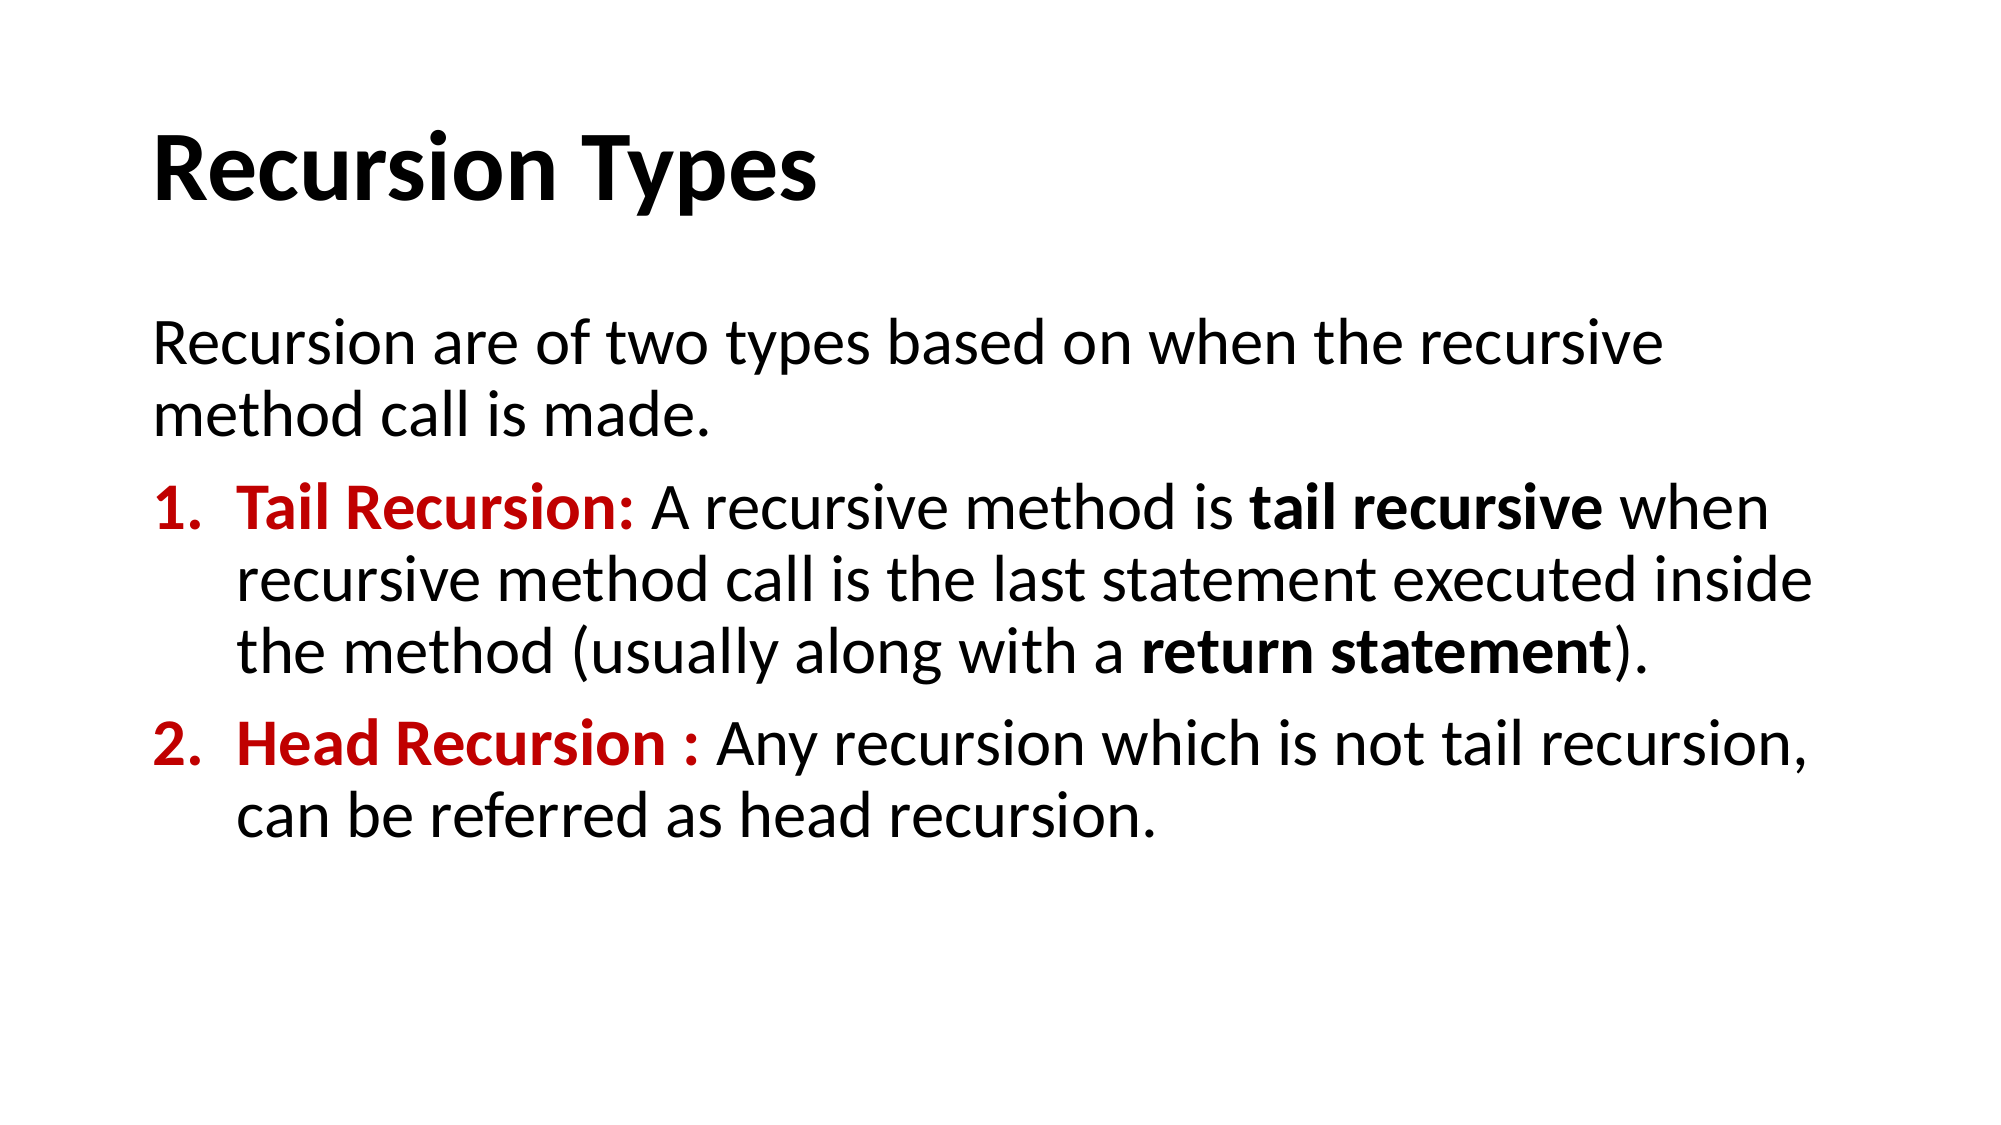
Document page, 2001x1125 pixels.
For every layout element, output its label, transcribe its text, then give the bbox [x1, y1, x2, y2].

title Recursion Types [137, 59, 1863, 278]
list Recursion are of two types based on when the recursive method call is made. Tail Recursion: A recursive method is tail recursive when recursive method call is the last statement executed inside the method (usually along with a return statement). Head Recursion : Any recursion which is not tail recursion, can be referred as head recursion. [137, 299, 1863, 1014]
